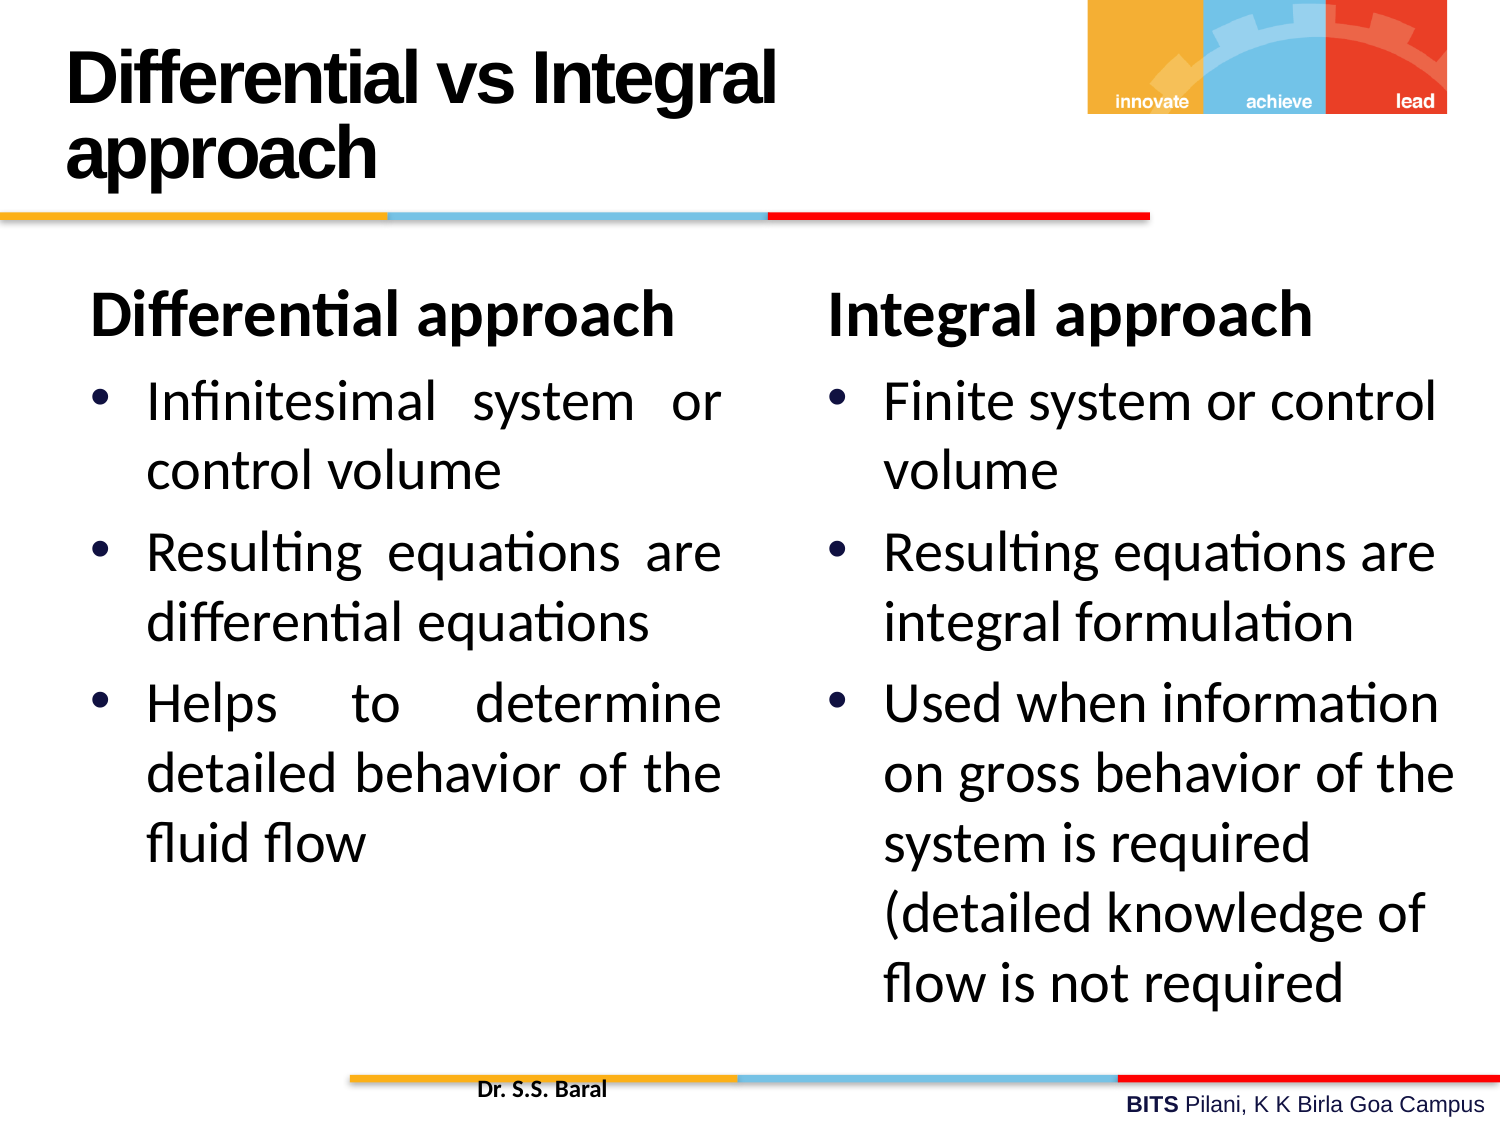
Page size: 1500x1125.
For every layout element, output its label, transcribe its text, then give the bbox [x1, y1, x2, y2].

list Differential approach Infinitesimal system or control volume Resulting equations are differential equations Helps to determine detailed behavior of the fluid flow [75, 262, 738, 1005]
text_box Dr. S.S. Baral [462, 1065, 938, 1125]
list Integral approach Finite system or control volume Resulting equations are integral formulation Used when information on gross behavior of the system is required (detailed knowledge of flow is not required [812, 262, 1500, 1038]
picture [1087, 0, 1448, 114]
list Differential vs Integral approach [50, 24, 1088, 213]
